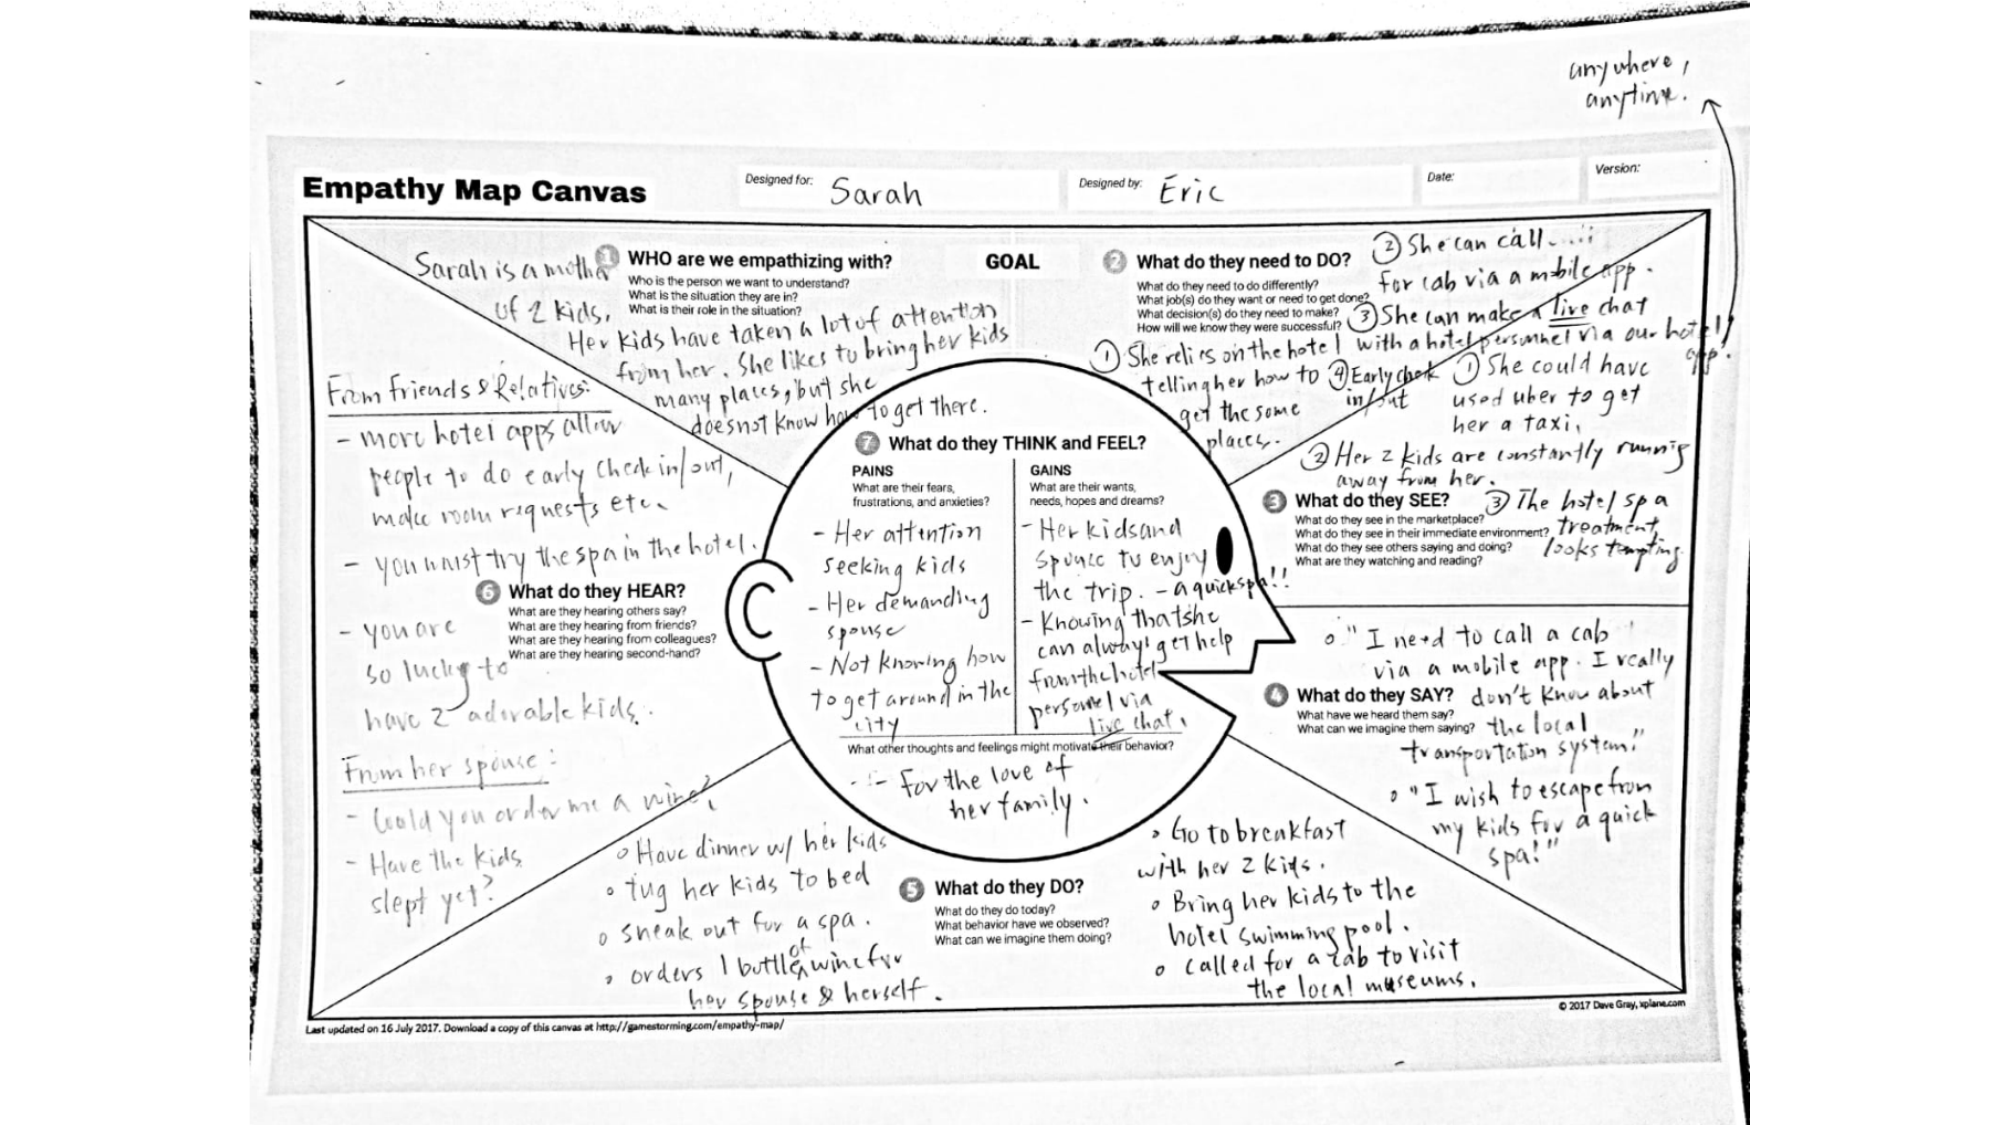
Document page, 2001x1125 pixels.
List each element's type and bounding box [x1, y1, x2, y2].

picture [251, 0, 1748, 1125]
